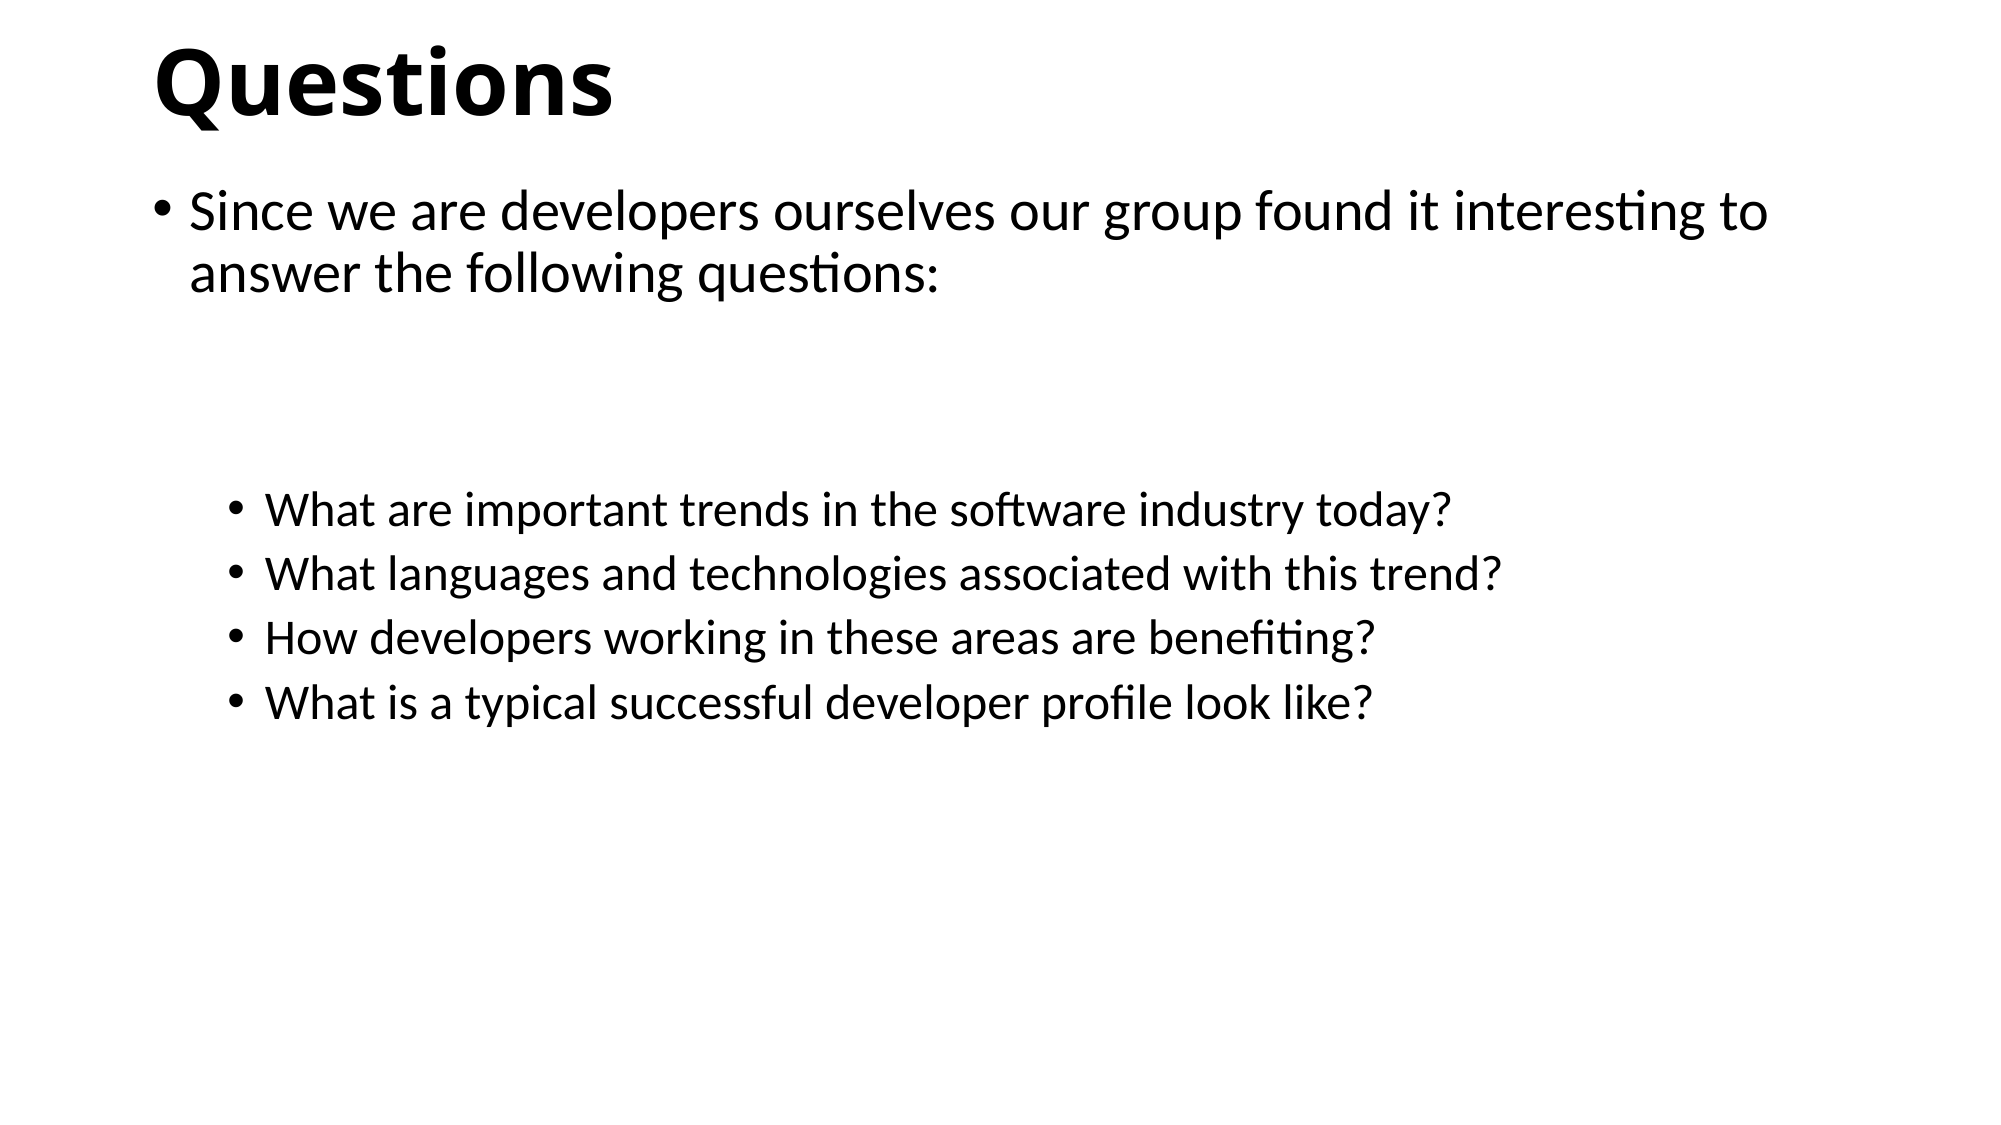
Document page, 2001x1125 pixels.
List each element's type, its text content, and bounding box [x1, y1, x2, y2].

list Since we are developers ourselves our group found it interesting to answer the following questions: What are important trends in the software industry today? What languages and technologies associated with this trend? How developers working in these areas are benefiting? What is a typical successful developer profile look like? [137, 172, 1863, 1043]
title Questions [137, 0, 1863, 172]
